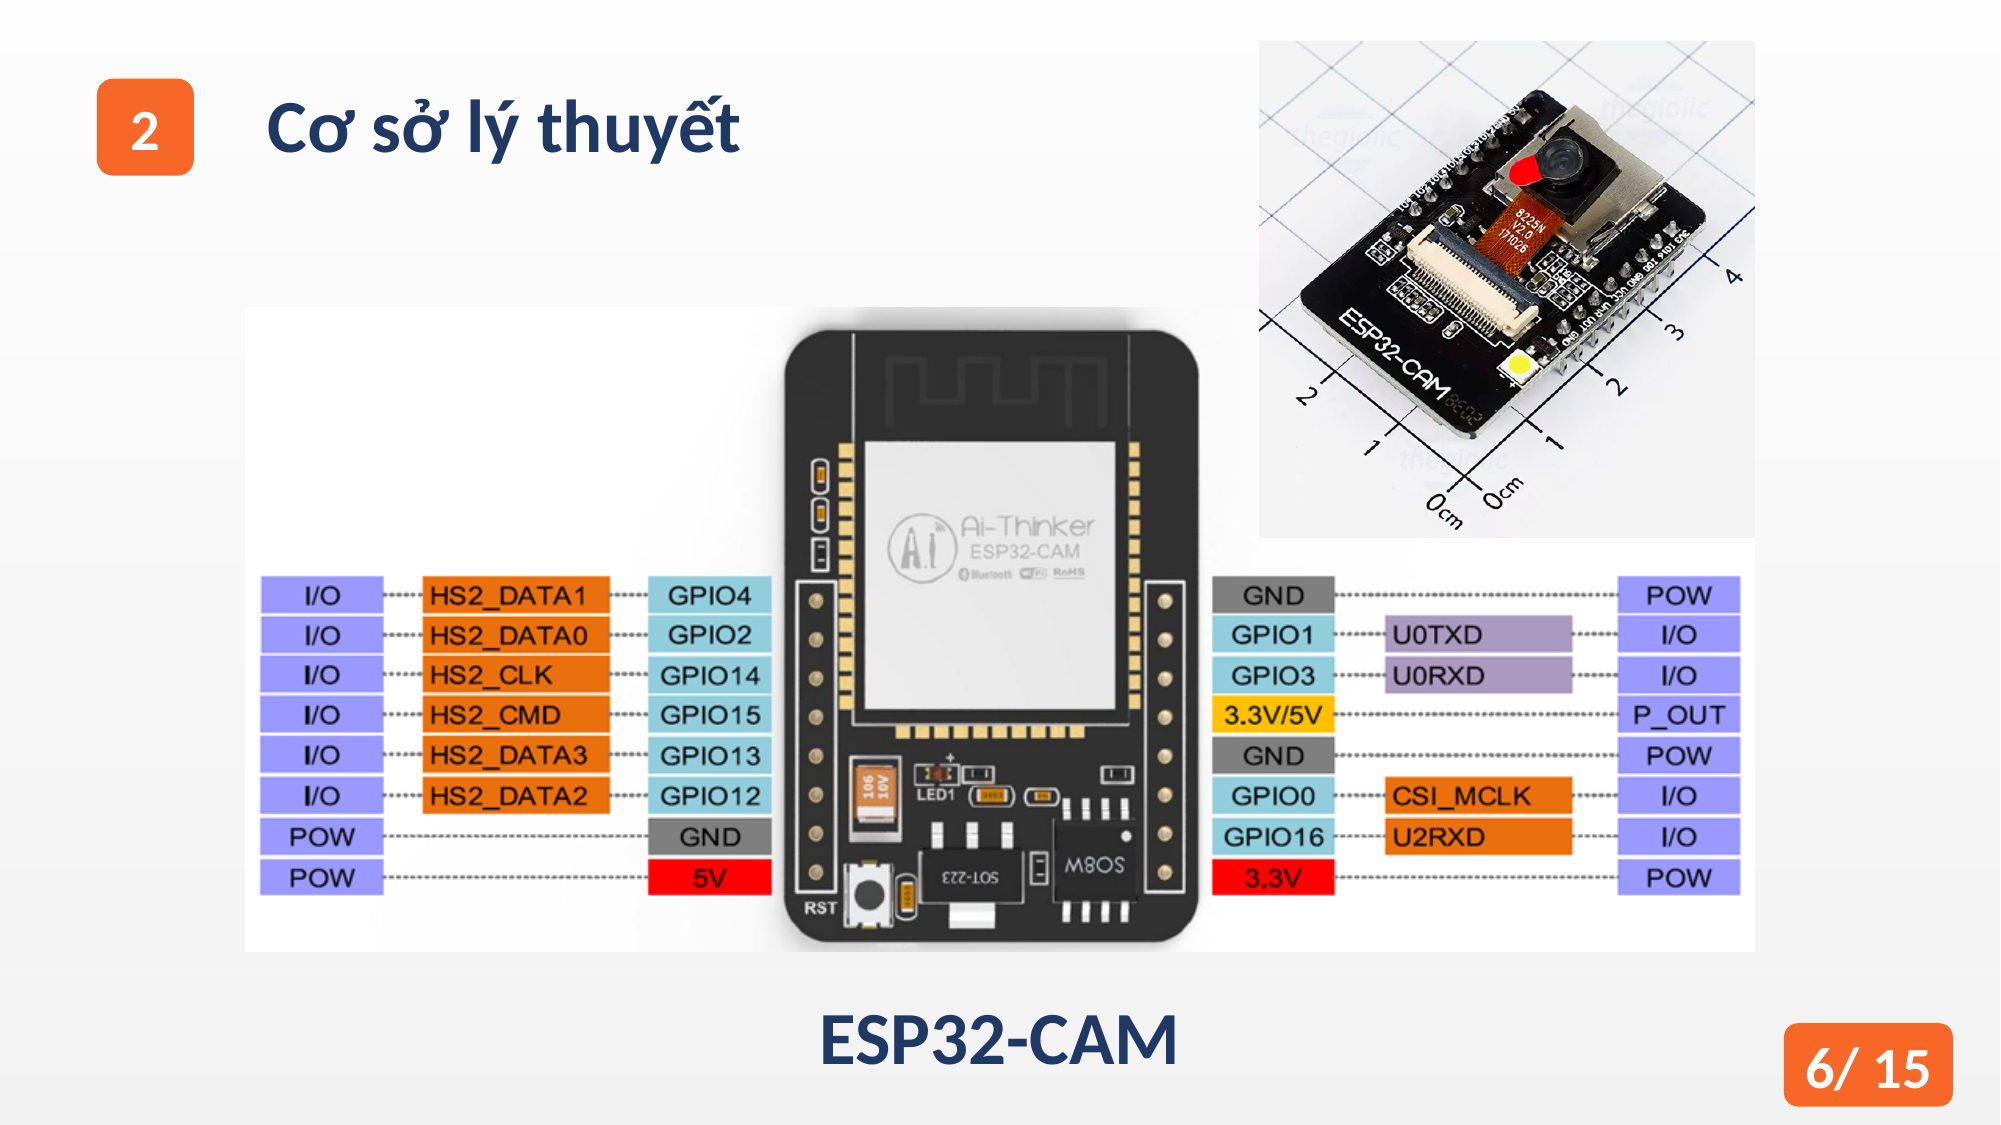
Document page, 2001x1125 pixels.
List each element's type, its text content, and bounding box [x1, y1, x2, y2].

text_box ESP32-CAM [469, 981, 1531, 1087]
picture [245, 41, 1755, 952]
text_box Cơ sở lý thuyết [252, 69, 1254, 175]
text_box 2 [96, 78, 194, 176]
text_box ‹#›/ 15 [1783, 1023, 1954, 1107]
